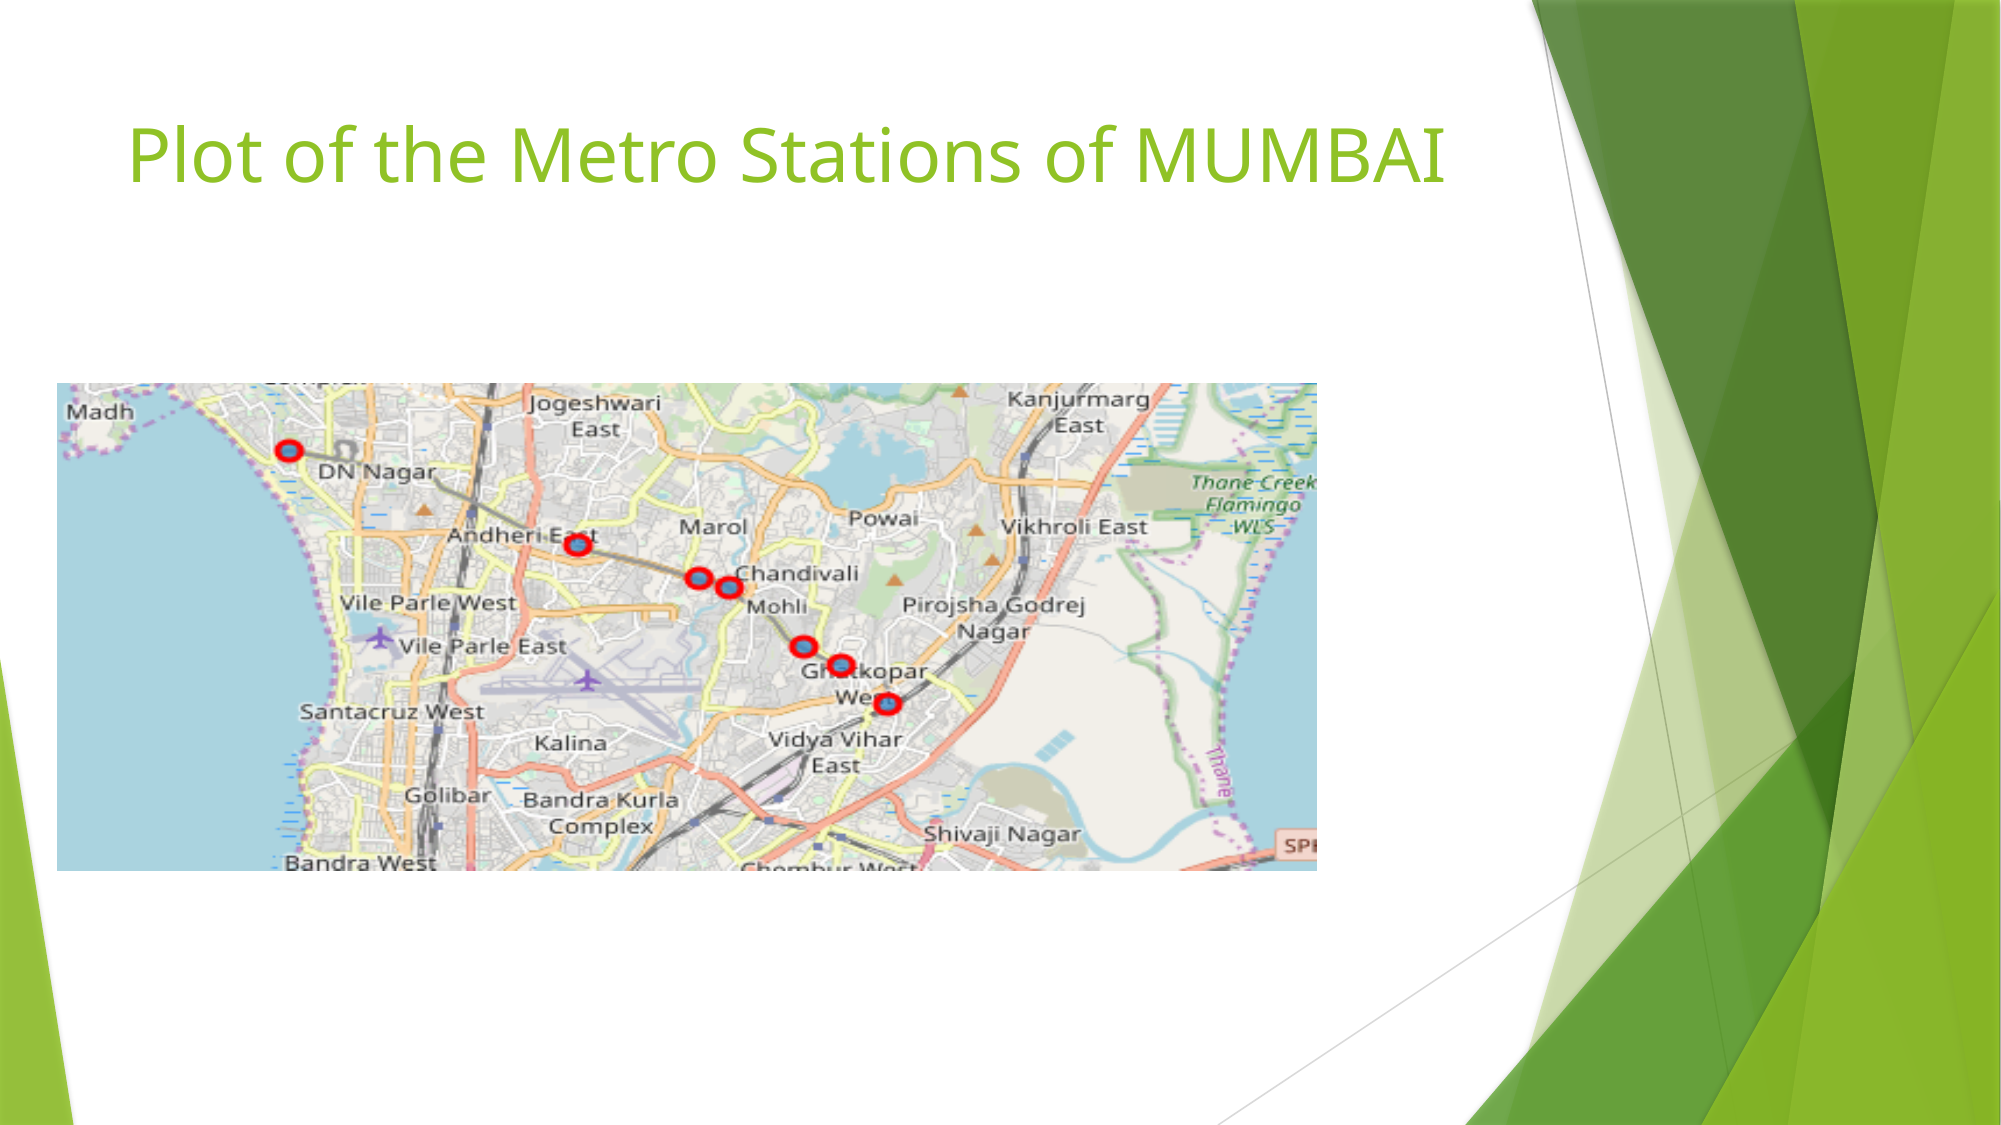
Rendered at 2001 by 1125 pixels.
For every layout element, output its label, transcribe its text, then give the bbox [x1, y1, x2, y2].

picture [57, 383, 1317, 871]
title Plot of the Metro Stations of MUMBAI [111, 99, 1522, 317]
